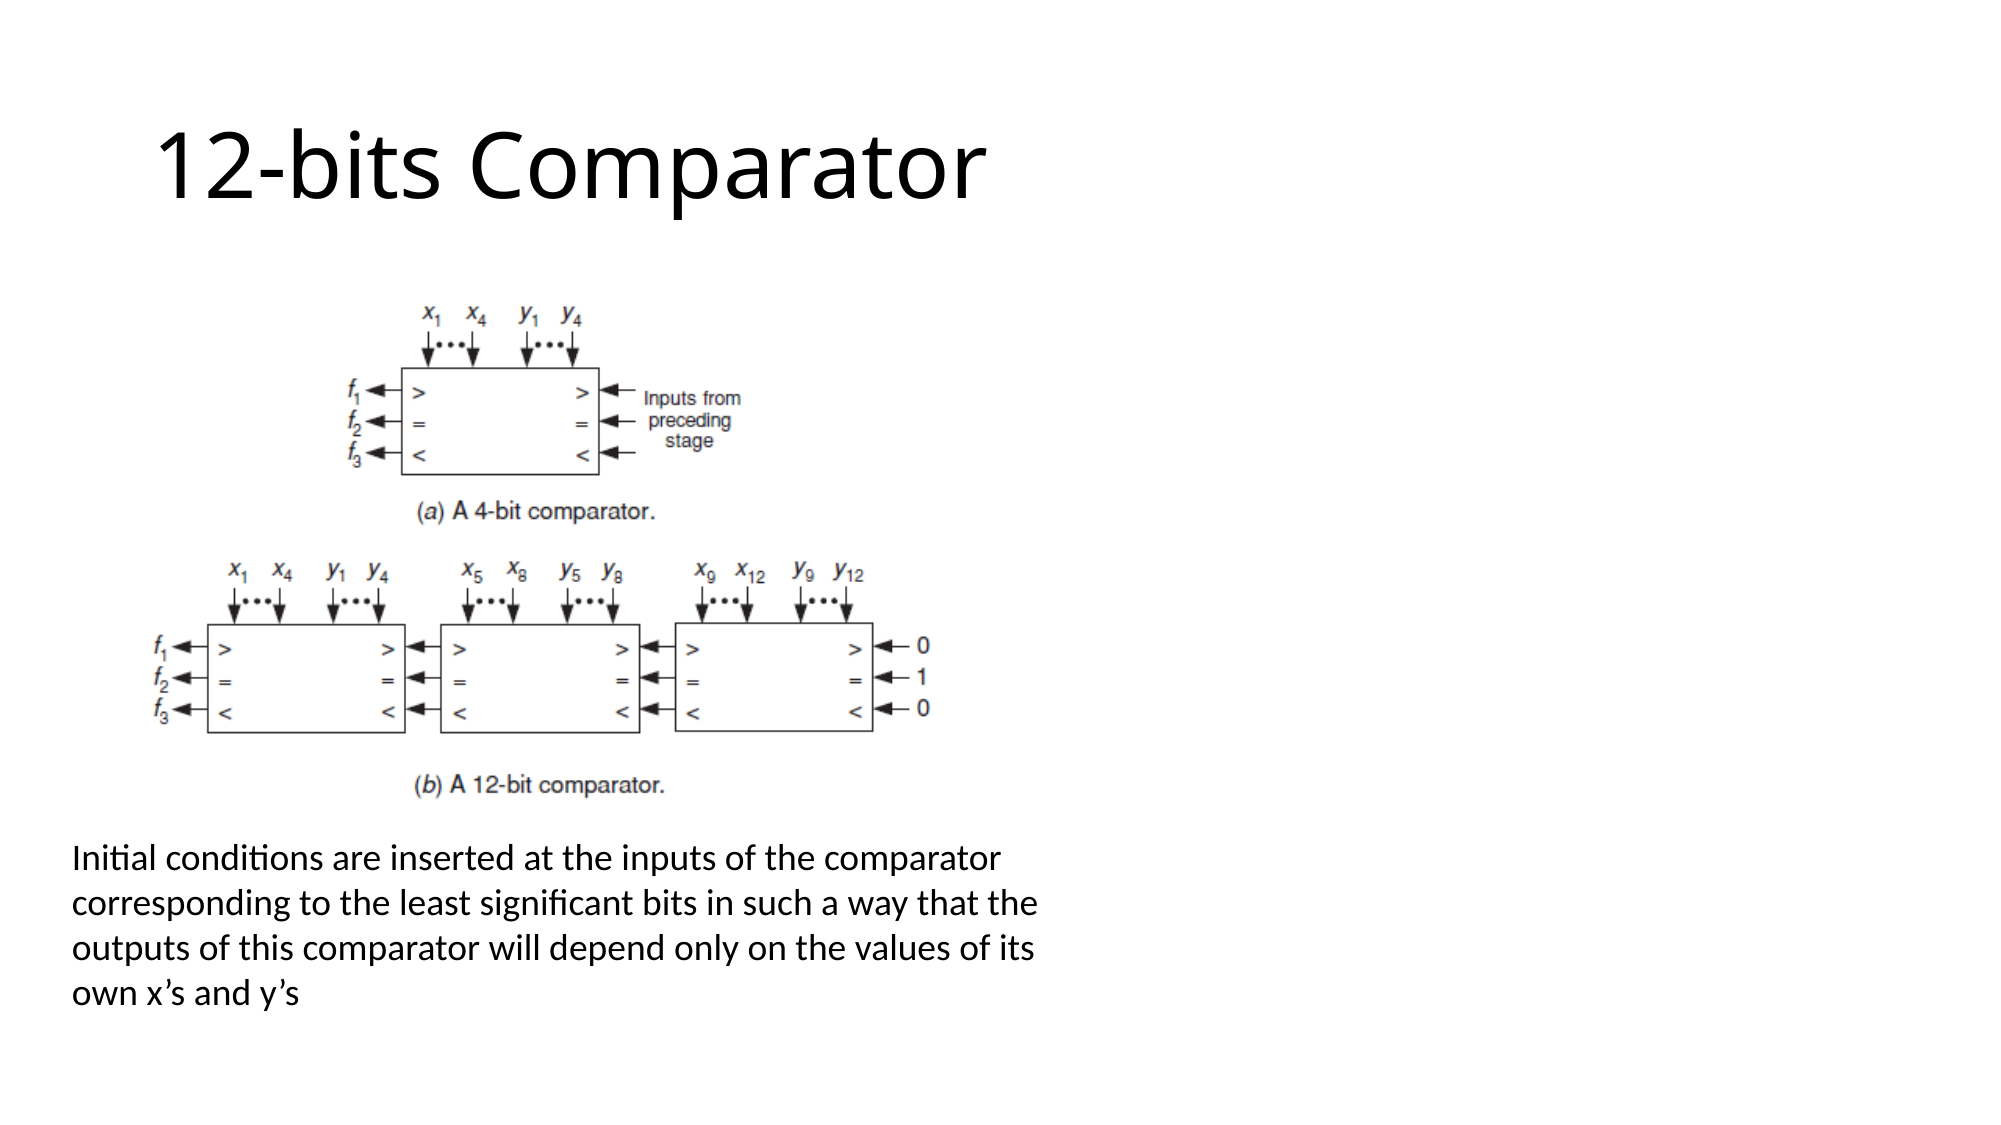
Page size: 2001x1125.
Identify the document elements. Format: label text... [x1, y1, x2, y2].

text_box Initial conditions are inserted at the inputs of the comparator corresponding to the least significant bits in such a way that the outputs of this comparator will depend only on the values of its own x’s and y’s [57, 825, 1057, 1021]
picture [137, 277, 977, 826]
title 12-bits Comparator [137, 59, 1863, 278]
